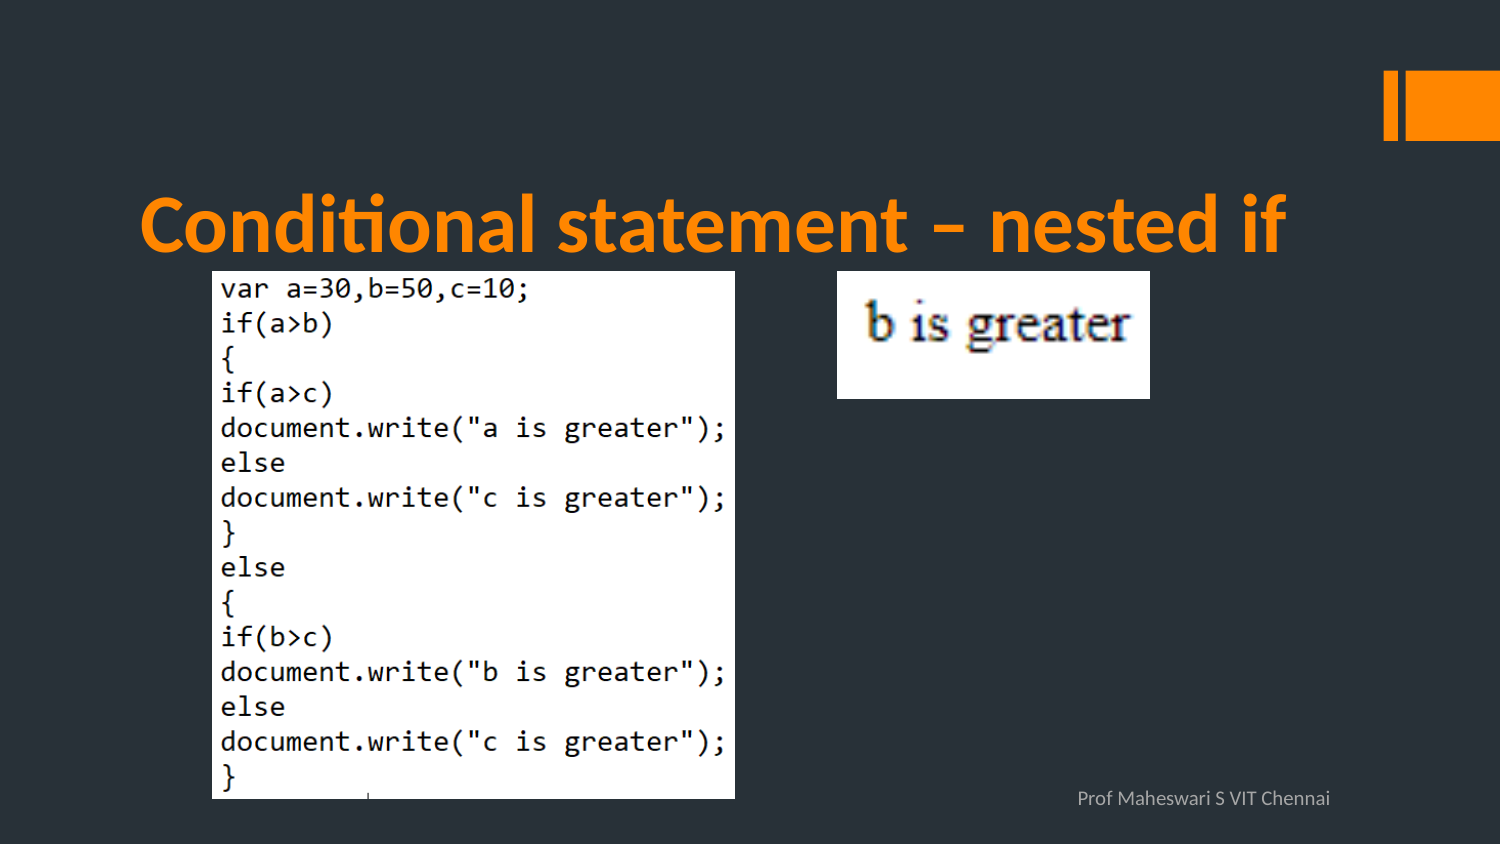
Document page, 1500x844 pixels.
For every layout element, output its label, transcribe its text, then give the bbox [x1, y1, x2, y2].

footer Prof Maheswari S VIT Chennai [1062, 784, 1431, 822]
picture [211, 271, 736, 799]
title Conditional statement – nested if [125, 134, 1325, 277]
picture [836, 271, 1151, 399]
